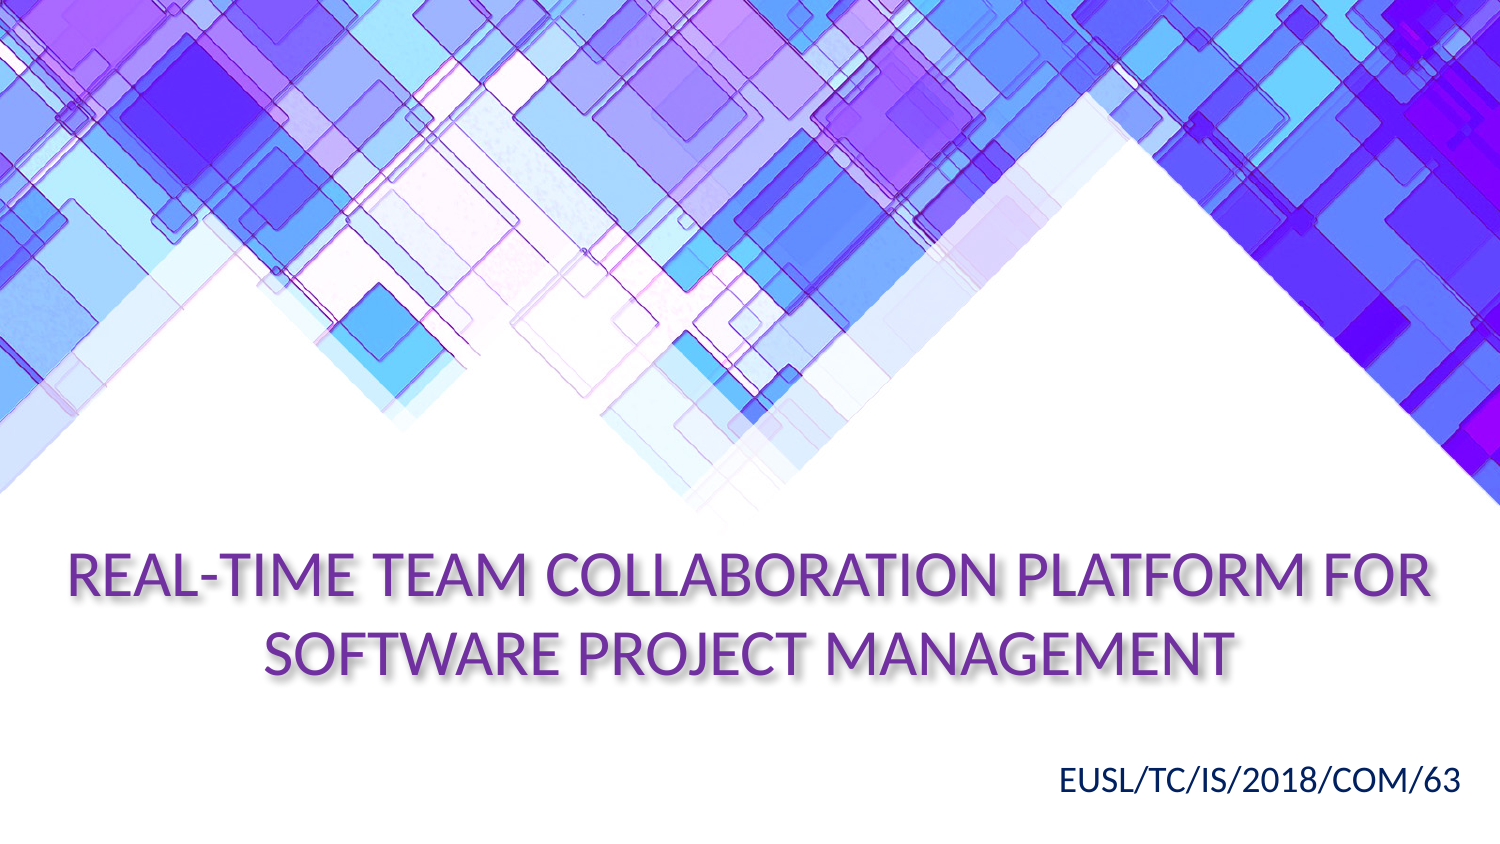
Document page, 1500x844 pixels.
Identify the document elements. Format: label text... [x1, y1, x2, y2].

picture [0, 0, 1500, 844]
title REAL-TIME TEAM COLLABORATION PLATFORM FOR SOFTWARE PROJECT MANAGEMENT [48, 522, 1452, 698]
subtitle EUSL/TC/IS/2018/COM/63 [950, 747, 1477, 823]
